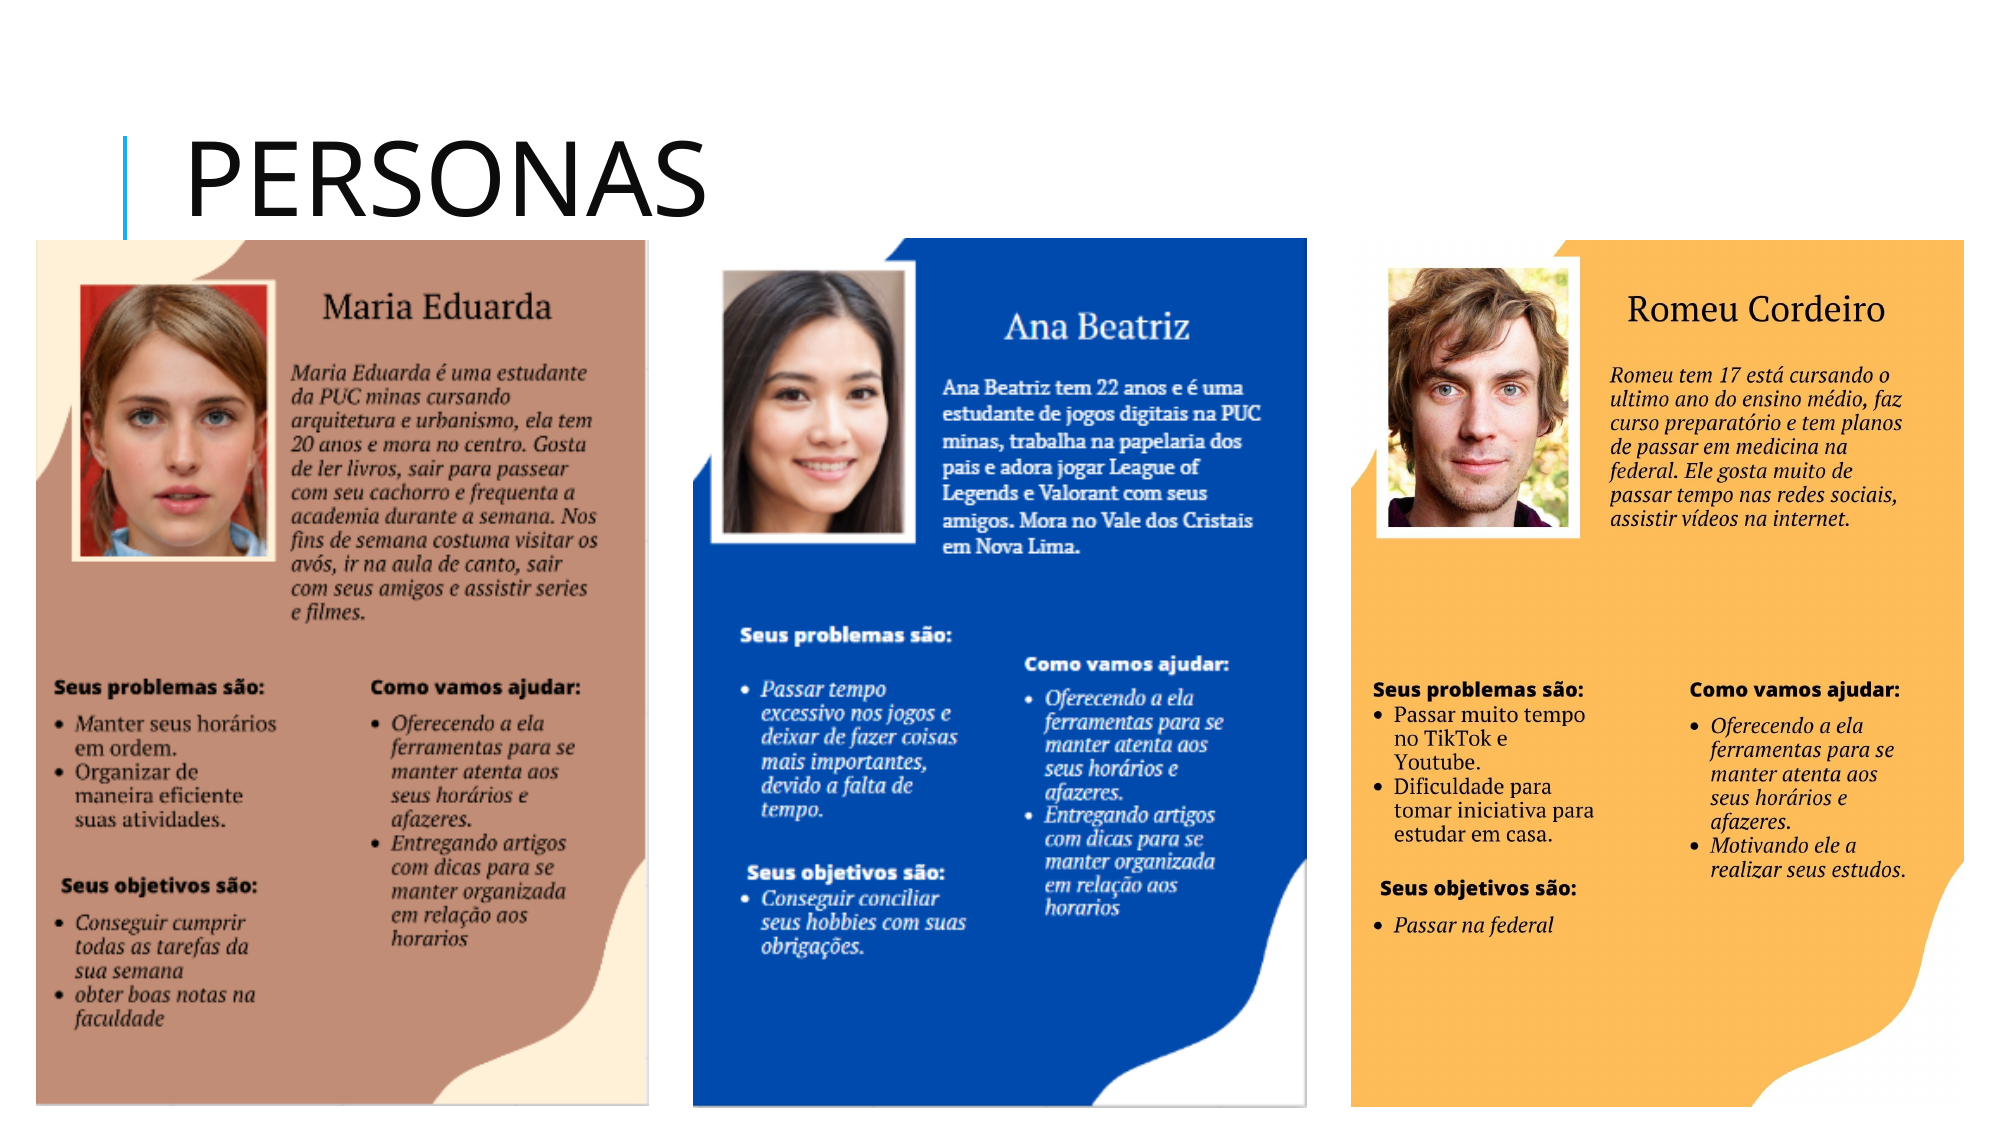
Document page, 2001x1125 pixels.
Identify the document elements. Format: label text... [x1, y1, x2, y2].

title PERSONAS [168, 98, 1763, 275]
picture [693, 238, 1307, 1109]
picture [1351, 240, 1964, 1107]
picture [36, 240, 649, 1106]
